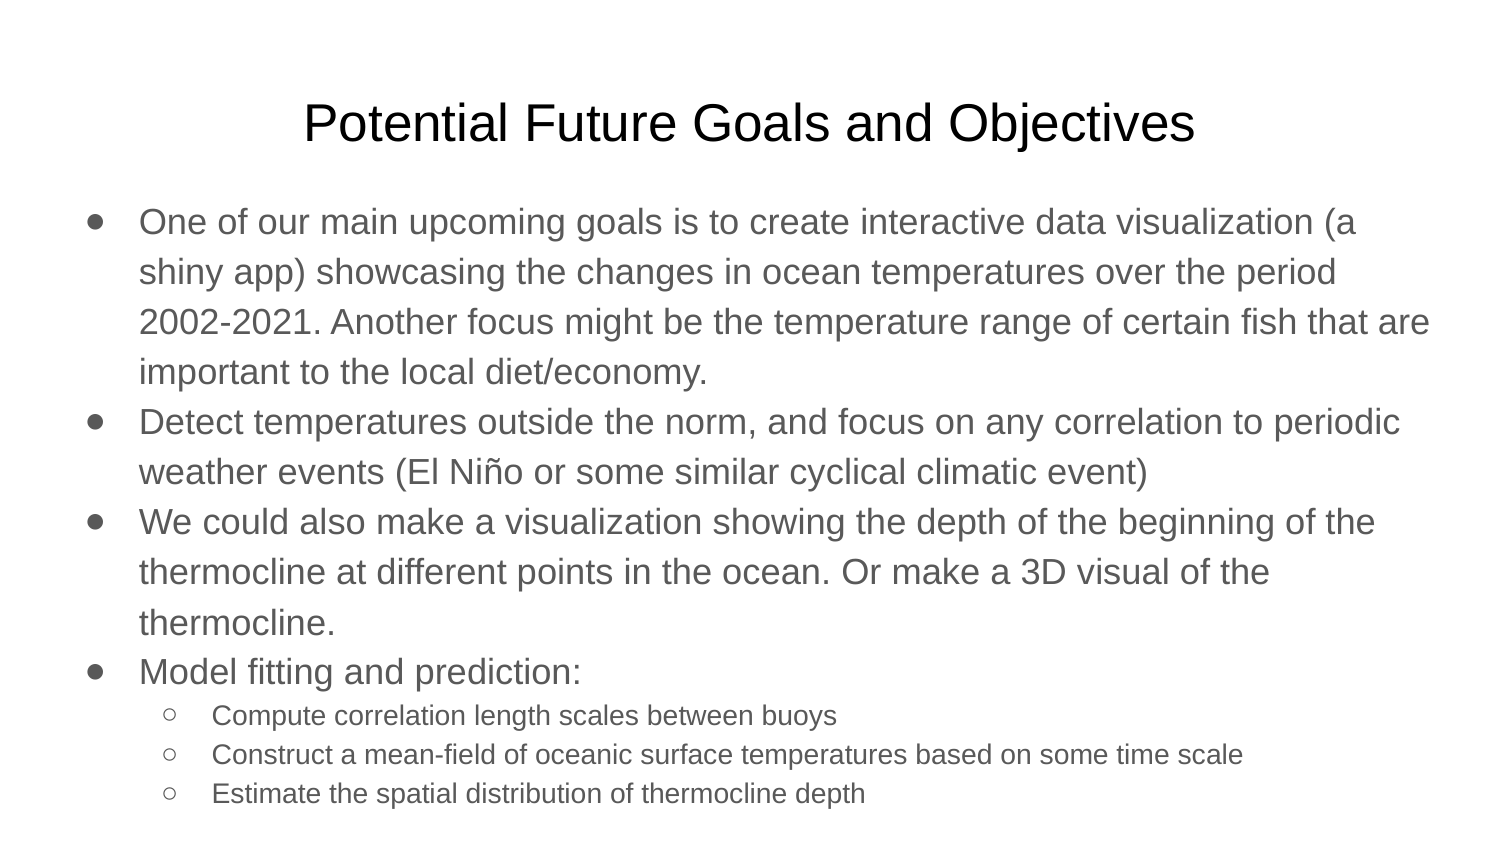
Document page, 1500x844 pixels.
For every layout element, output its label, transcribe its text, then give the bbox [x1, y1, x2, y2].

list One of our main upcoming goals is to create interactive data visualization (a shiny app) showcasing the changes in ocean temperatures over the period 2002-2021. Another focus might be the temperature range of certain fish that are important to the local diet/economy. Detect temperatures outside the norm, and focus on any correlation to periodic weather events (El Niño or some similar cyclical climatic event) We could also make a visualization showing the depth of the beginning of the thermocline at different points in the ocean. Or make a 3D visual of the thermocline. Model fitting and prediction: Compute correlation length scales between buoys Construct a mean-field of oceanic surface temperatures based on some time scale Estimate the spatial distribution of thermocline depth [51, 176, 1449, 828]
title Potential Future Goals and Objectives [51, 72, 1449, 167]
